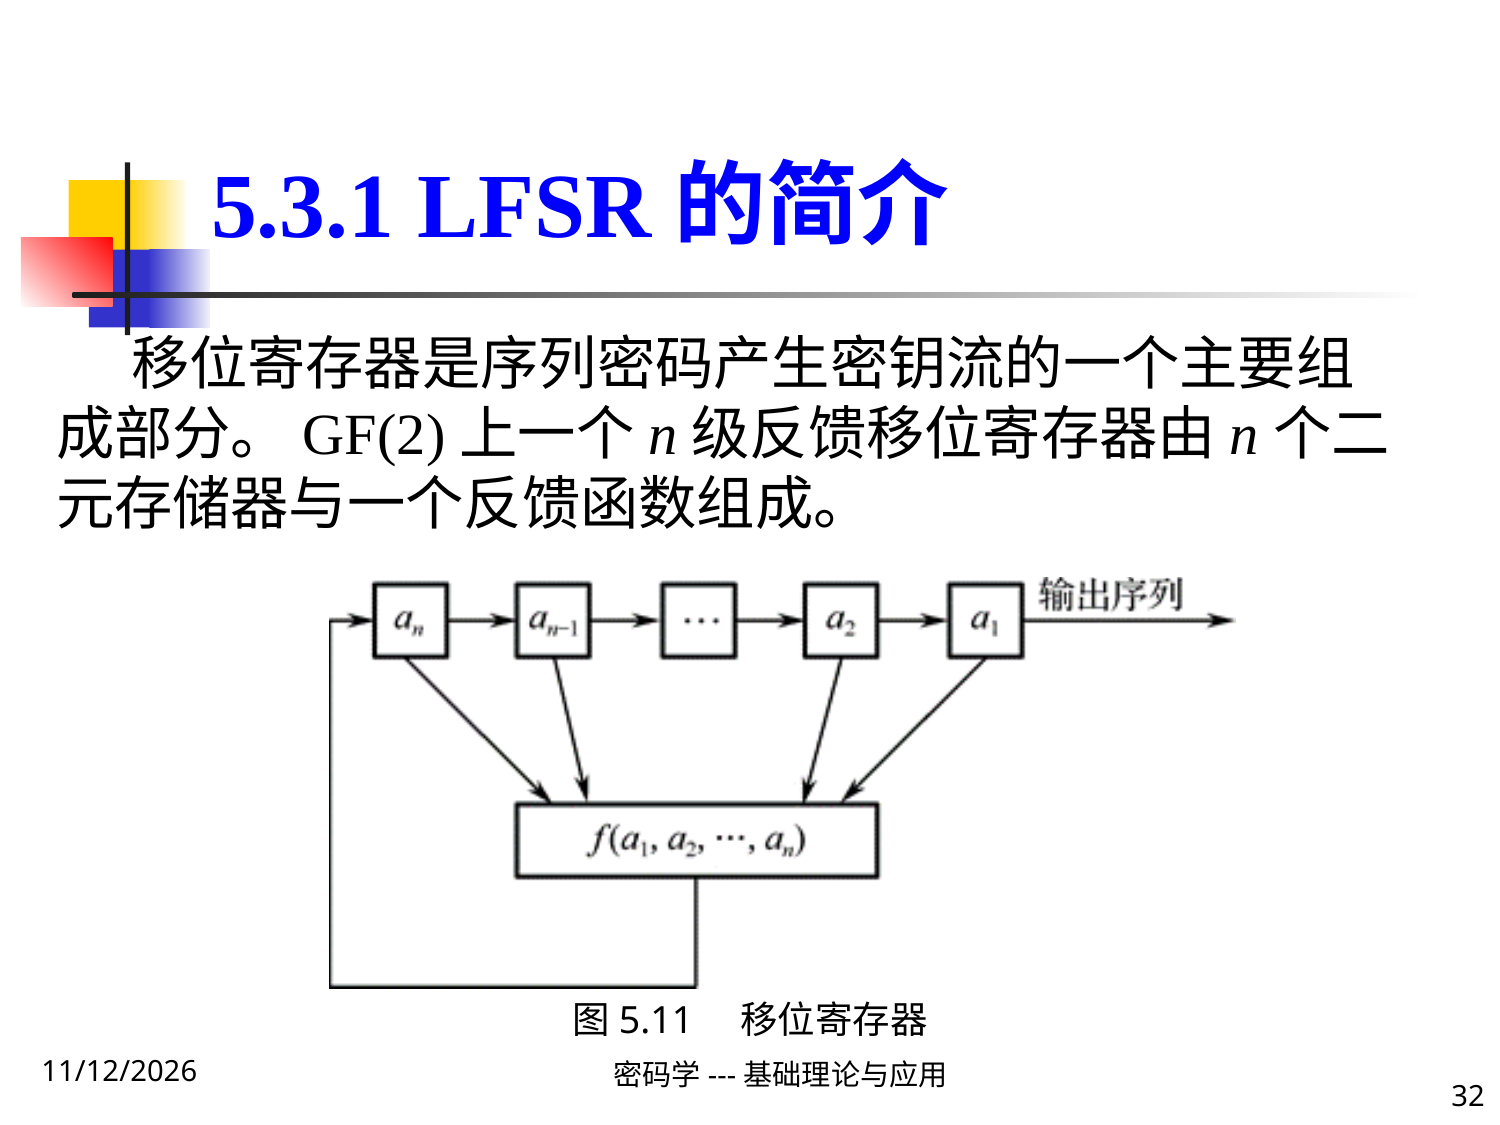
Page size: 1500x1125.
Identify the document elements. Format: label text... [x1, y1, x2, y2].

picture [328, 576, 1237, 990]
slide_number 2020\1\28 Tuesday [26, 1023, 340, 1100]
slide_number 32 [1187, 1049, 1500, 1125]
text_box 图5.11 移位寄存器 [557, 998, 943, 1049]
footer 密码学---基础理论与应用 [543, 1023, 1019, 1100]
text_box 5.3.1 LFSR的简介 [196, 138, 1452, 264]
